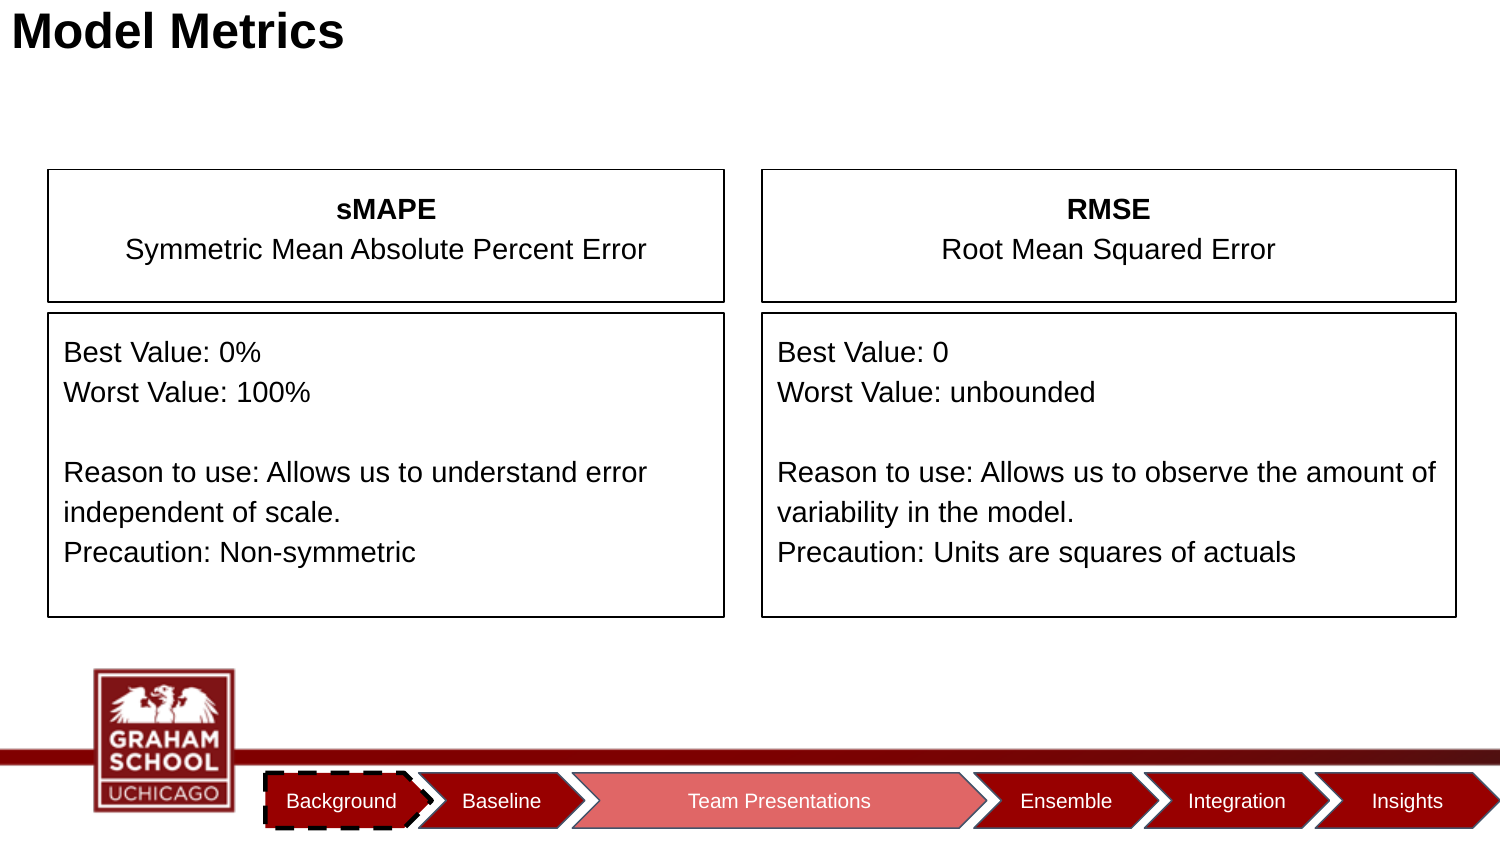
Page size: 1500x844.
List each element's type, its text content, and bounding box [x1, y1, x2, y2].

picture [0, 0, 1500, 844]
title Model Metrics [0, 0, 1313, 164]
text_box RMSE Root Mean Squared Error [762, 169, 1456, 302]
text_box Ensemble [973, 772, 1159, 829]
text_box Background [265, 772, 432, 829]
text_box sMAPE Symmetric Mean Absolute Percent Error [48, 169, 725, 302]
text_box Best Value: 0 Worst Value: unbounded Reason to use: Allows us to observe the amount of variability in the model. Precaution: Units are squares of actuals [762, 312, 1456, 618]
text_box Integration [1144, 772, 1330, 829]
text_box Insights [1315, 772, 1500, 829]
text_box Best Value: 0% Worst Value: 100% Reason to use: Allows us to understand error independent of scale. Precaution: Non-symmetric [48, 312, 725, 618]
text_box Baseline [418, 772, 585, 829]
text_box Team Presentations [572, 772, 987, 829]
